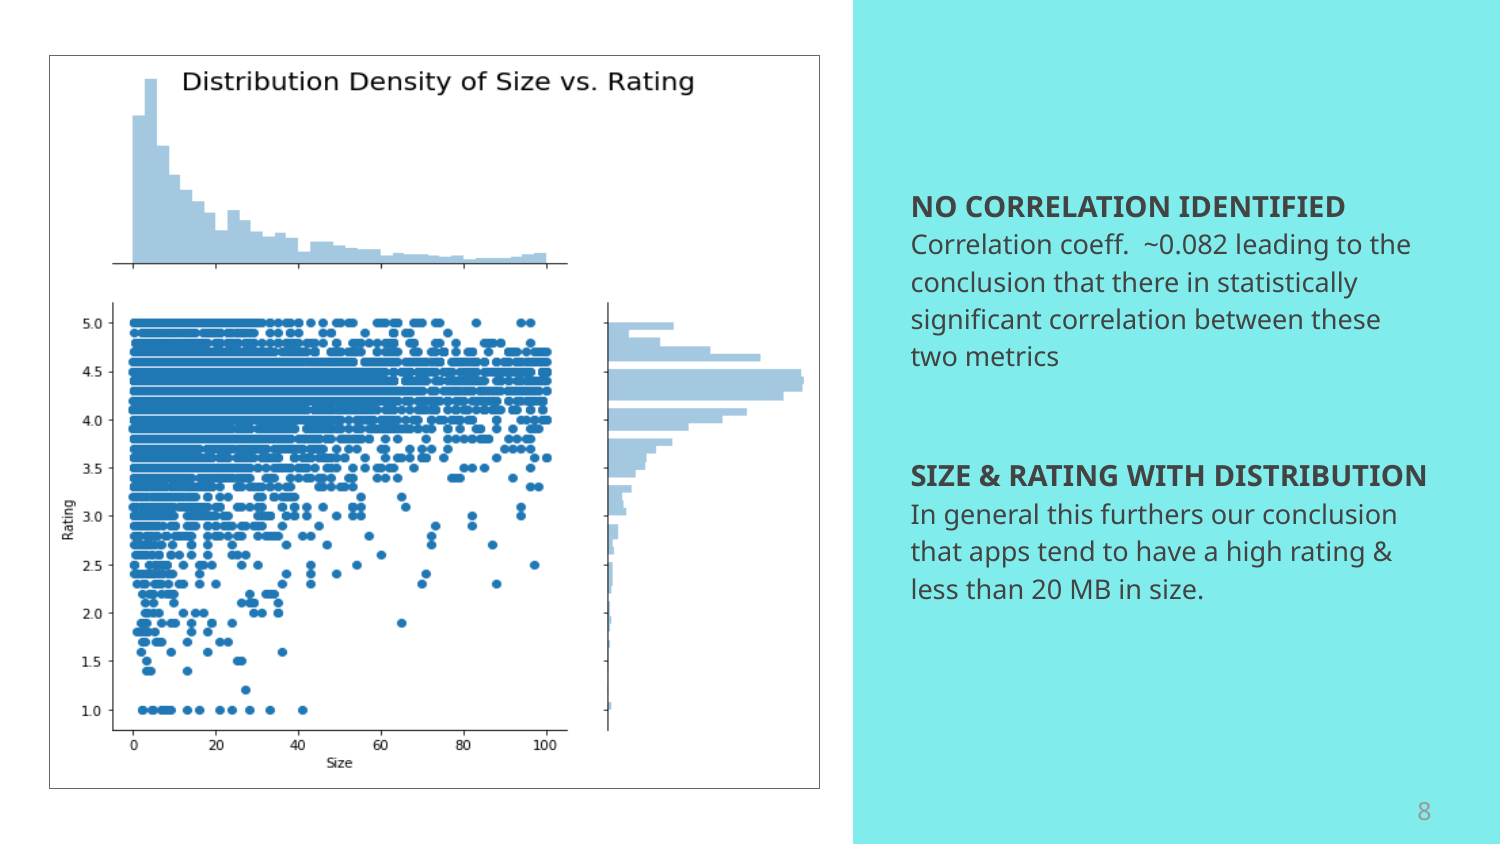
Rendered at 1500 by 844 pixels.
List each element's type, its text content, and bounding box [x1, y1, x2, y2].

picture [49, 55, 819, 788]
list NO CORRELATION IDENTIFIED Correlation coeff. ~0.082 leading to the conclusion that there in statistically significant correlation between these two metrics SIZE & RATING WITH DISTRIBUTION In general this furthers our conclusion that apps tend to have a high rating & less than 20 MB in size. [895, 92, 1450, 730]
slide_number ‹#› [1402, 764, 1493, 830]
